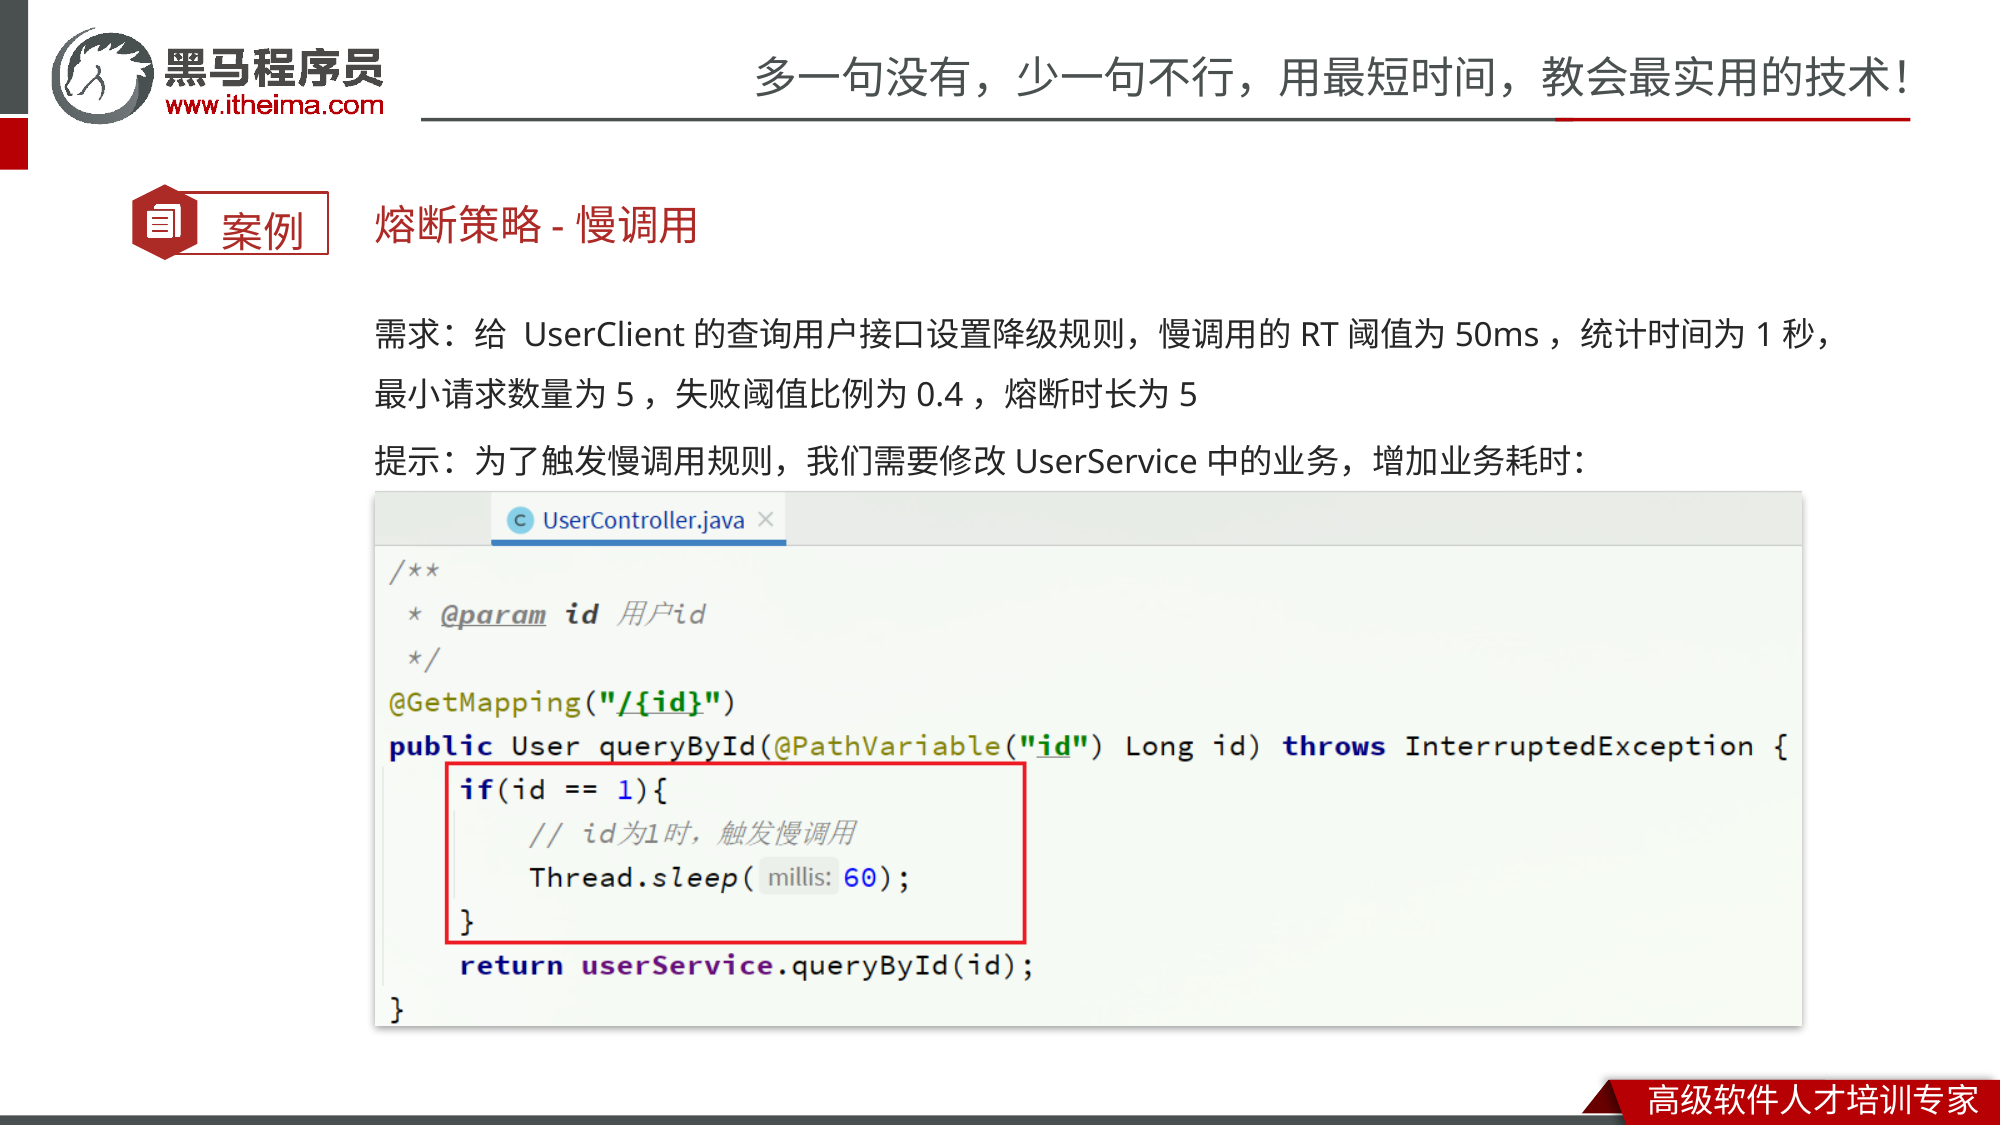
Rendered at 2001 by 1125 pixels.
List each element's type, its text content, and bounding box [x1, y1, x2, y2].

picture [50, 26, 384, 125]
picture [147, 204, 181, 238]
list 需求：给 UserClient的查询用户接口设置降级规则，慢调用的RT阈值为50ms，统计时间为1秒，最小请求数量为5，失败阈值比例为0.4，熔断时长为5 提示：为了触发慢调用规则，我们需要修改UserService中的业务，增加业务耗时： [360, 285, 1872, 904]
list 熔断策略-慢调用 [360, 181, 1872, 266]
picture [375, 491, 1803, 1026]
